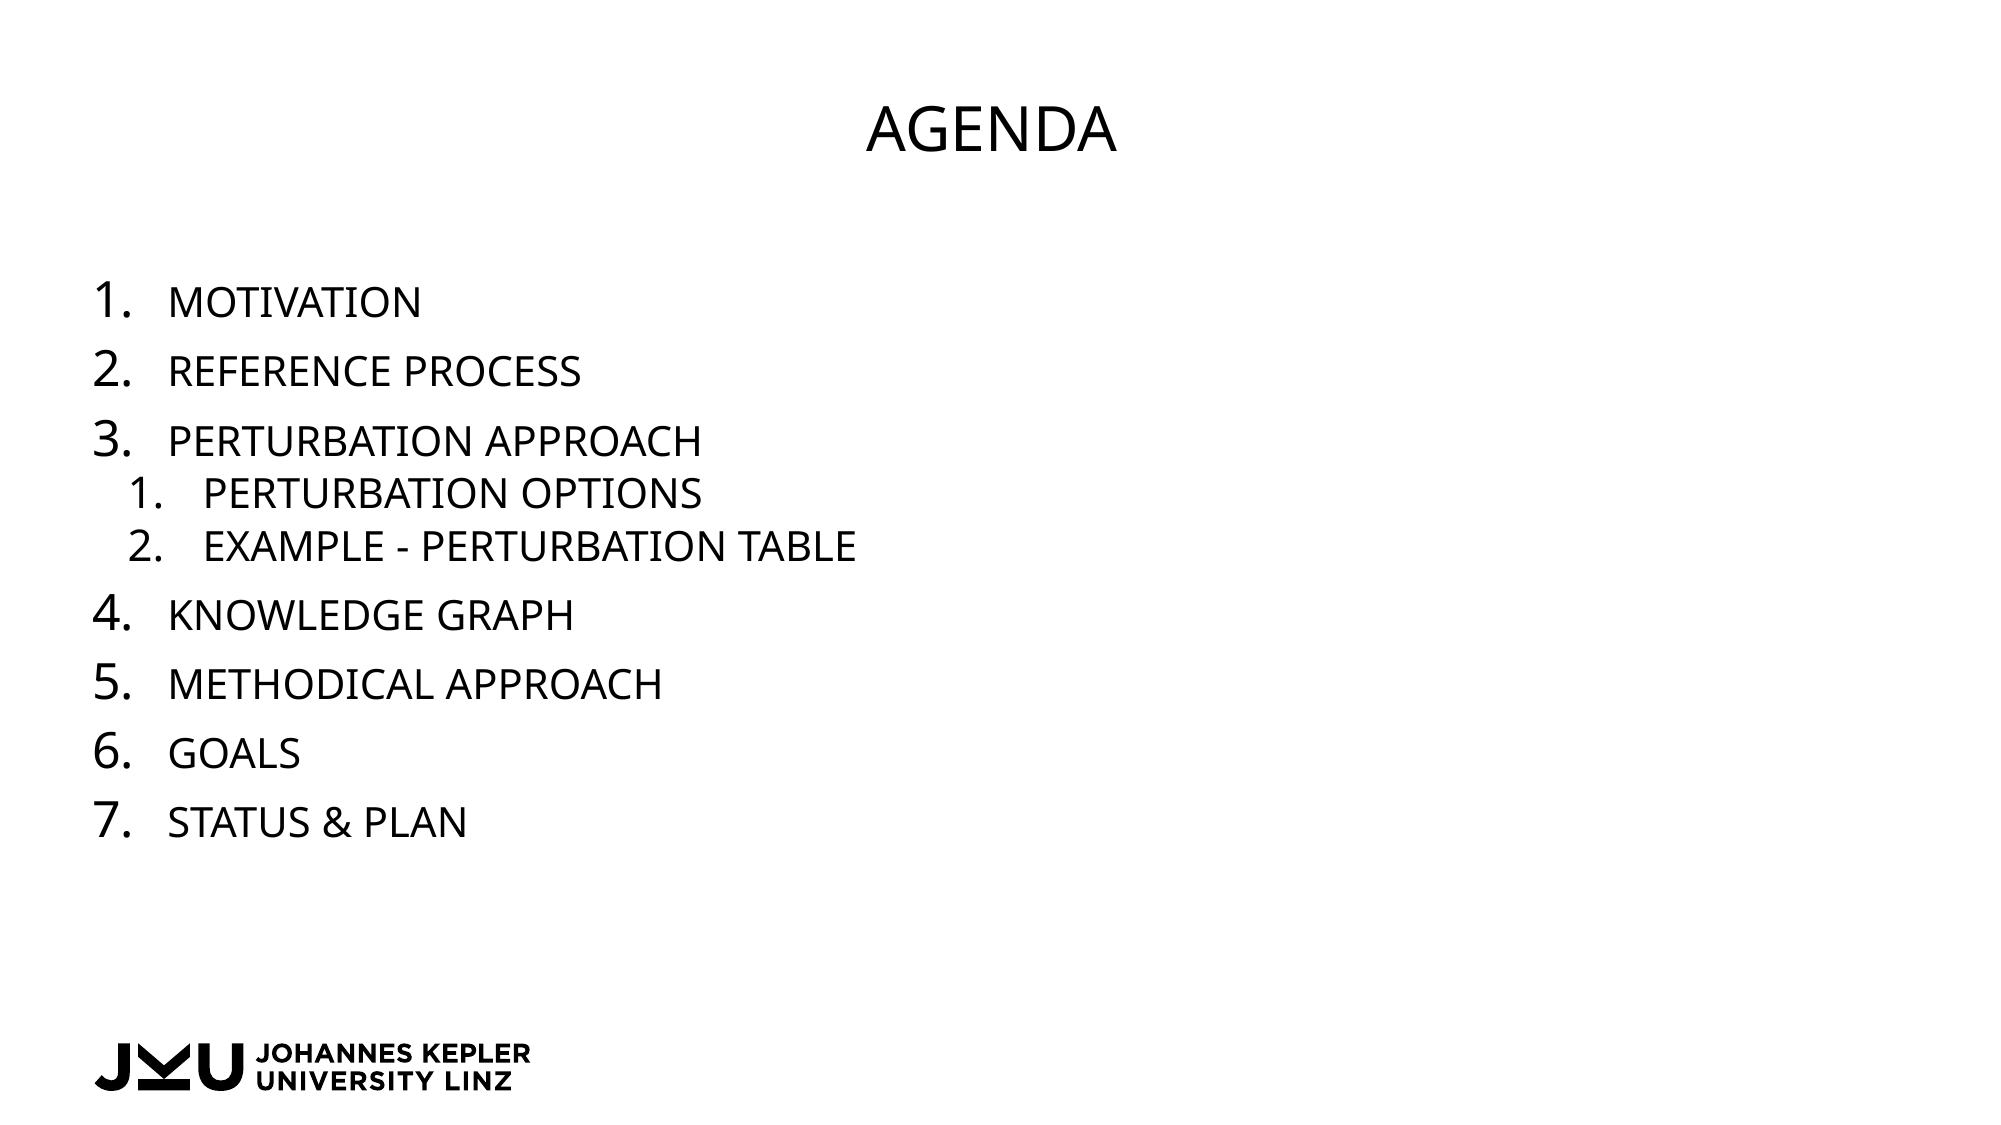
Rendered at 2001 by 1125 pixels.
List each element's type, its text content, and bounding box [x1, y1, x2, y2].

list Motivation Reference Process Perturbation Approach Perturbation Options Example - Perturbation Table Knowledge Graph Methodical Approach Goals Status & Plan [77, 265, 1905, 1007]
title Agenda [79, 94, 1905, 257]
